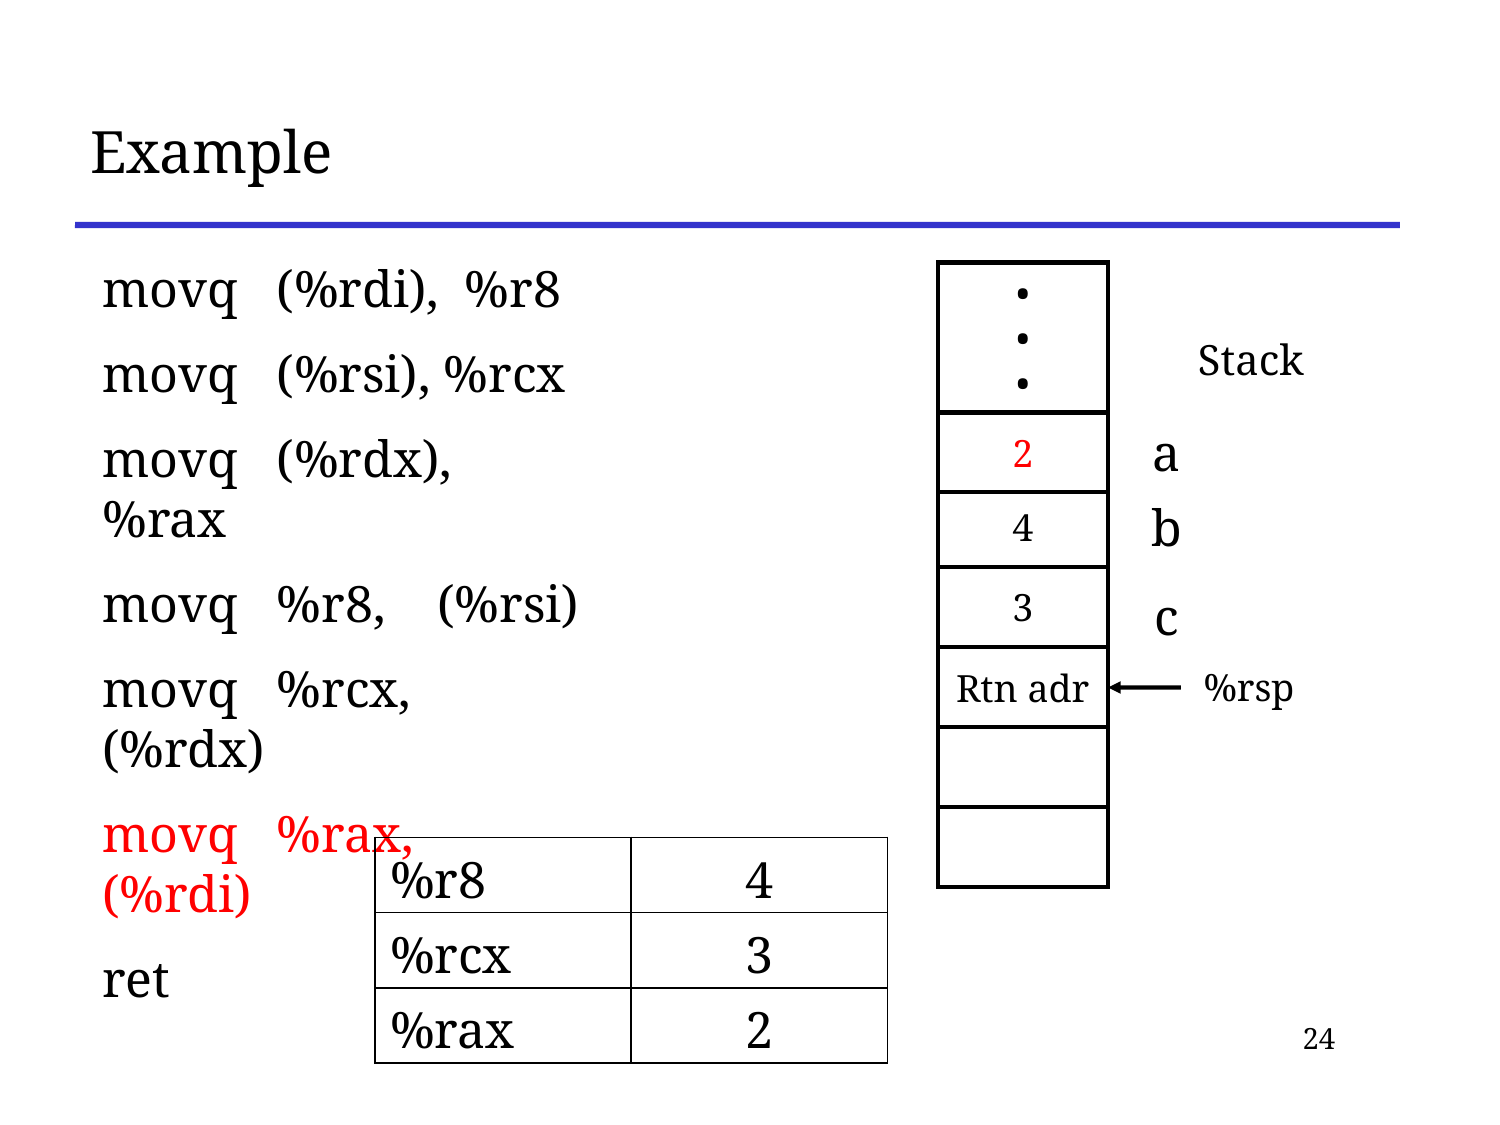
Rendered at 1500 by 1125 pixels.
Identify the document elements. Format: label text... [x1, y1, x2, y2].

text_box movq (%rdi), %r8 movq (%rsi), %rcx movq (%rdx), %rax movq %r8, (%rsi) movq %rcx, (%rdx) movq %rax, (%rdi) ret [87, 249, 600, 1015]
table_cell %rax [376, 989, 630, 1062]
table_cell %rcx [376, 913, 630, 987]
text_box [849, 262, 1316, 888]
slide_number 24 [1137, 1012, 1351, 1088]
title Example [75, 75, 1400, 225]
table_cell 3 [632, 913, 887, 987]
table_header %r8 [376, 838, 630, 912]
table_header 4 [632, 838, 887, 912]
table_cell 2 [632, 989, 887, 1062]
